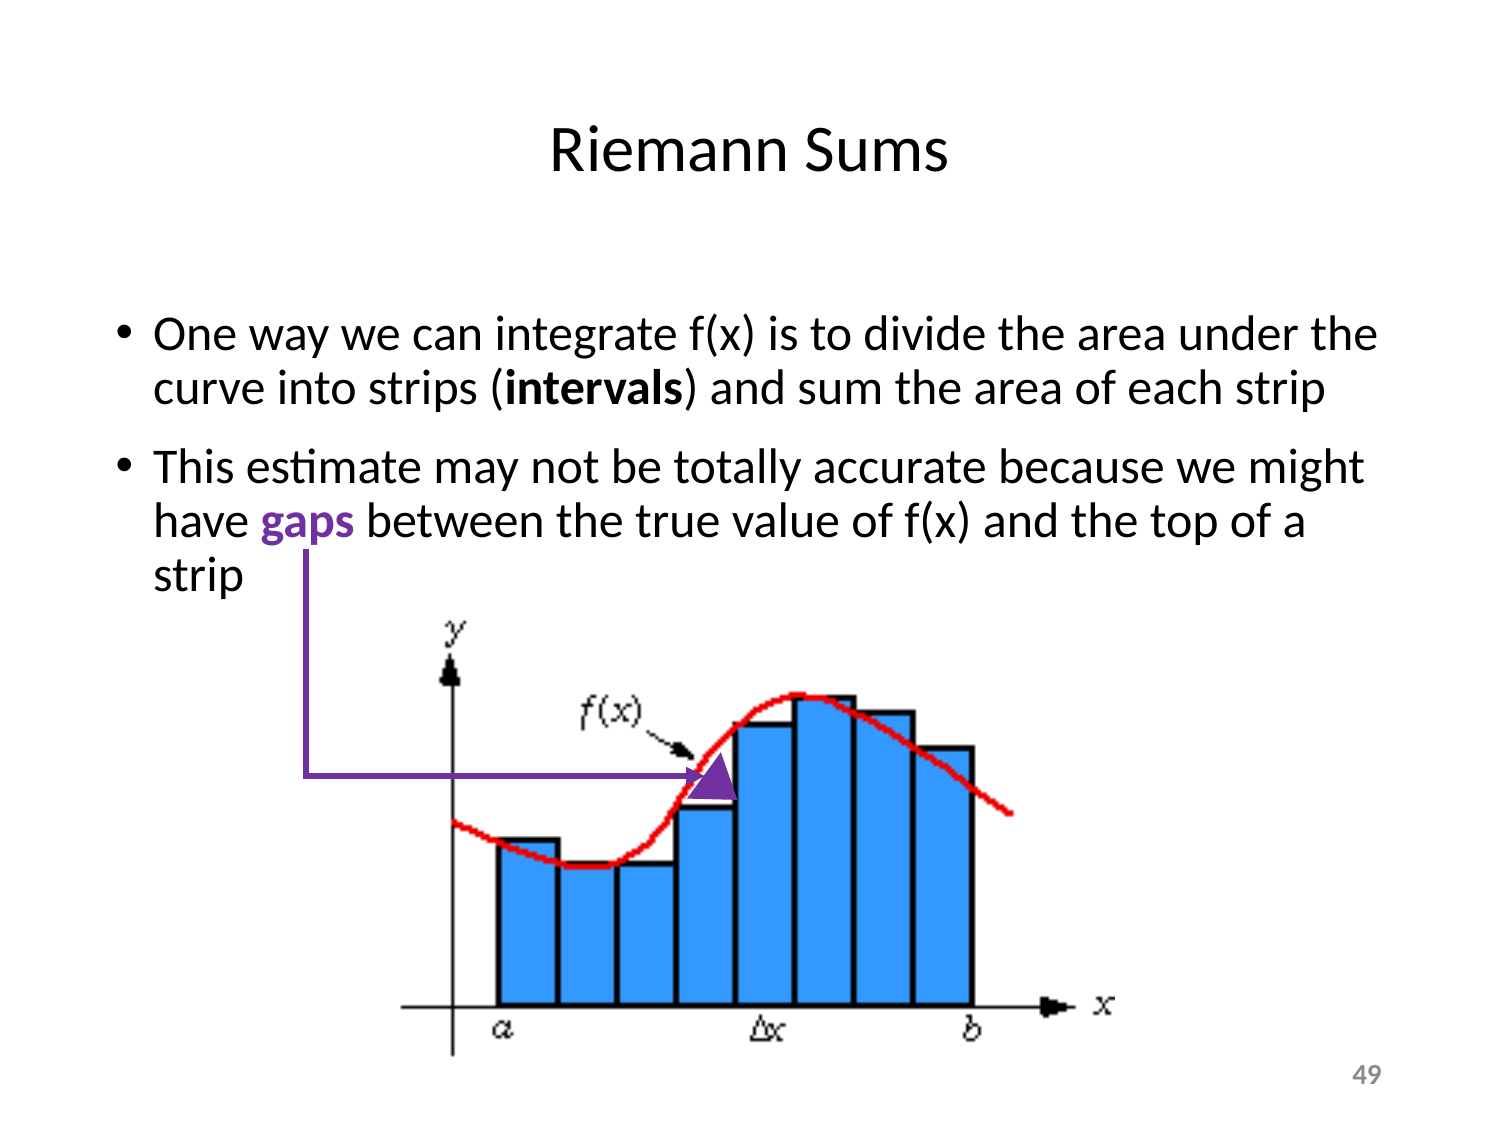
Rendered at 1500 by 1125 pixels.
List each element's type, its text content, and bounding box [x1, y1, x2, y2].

slide_number 49 [1059, 1042, 1397, 1103]
title Riemann Sums [103, 59, 1397, 241]
picture [399, 610, 1115, 1060]
text_box [249, 499, 363, 550]
list One way we can integrate f(x) is to divide the area under the curve into strips (intervals) and sum the area of each strip This estimate may not be totally accurate because we might have gaps between the true value of f(x) and the top of a strip [100, 299, 1415, 1094]
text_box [391, 463, 619, 862]
